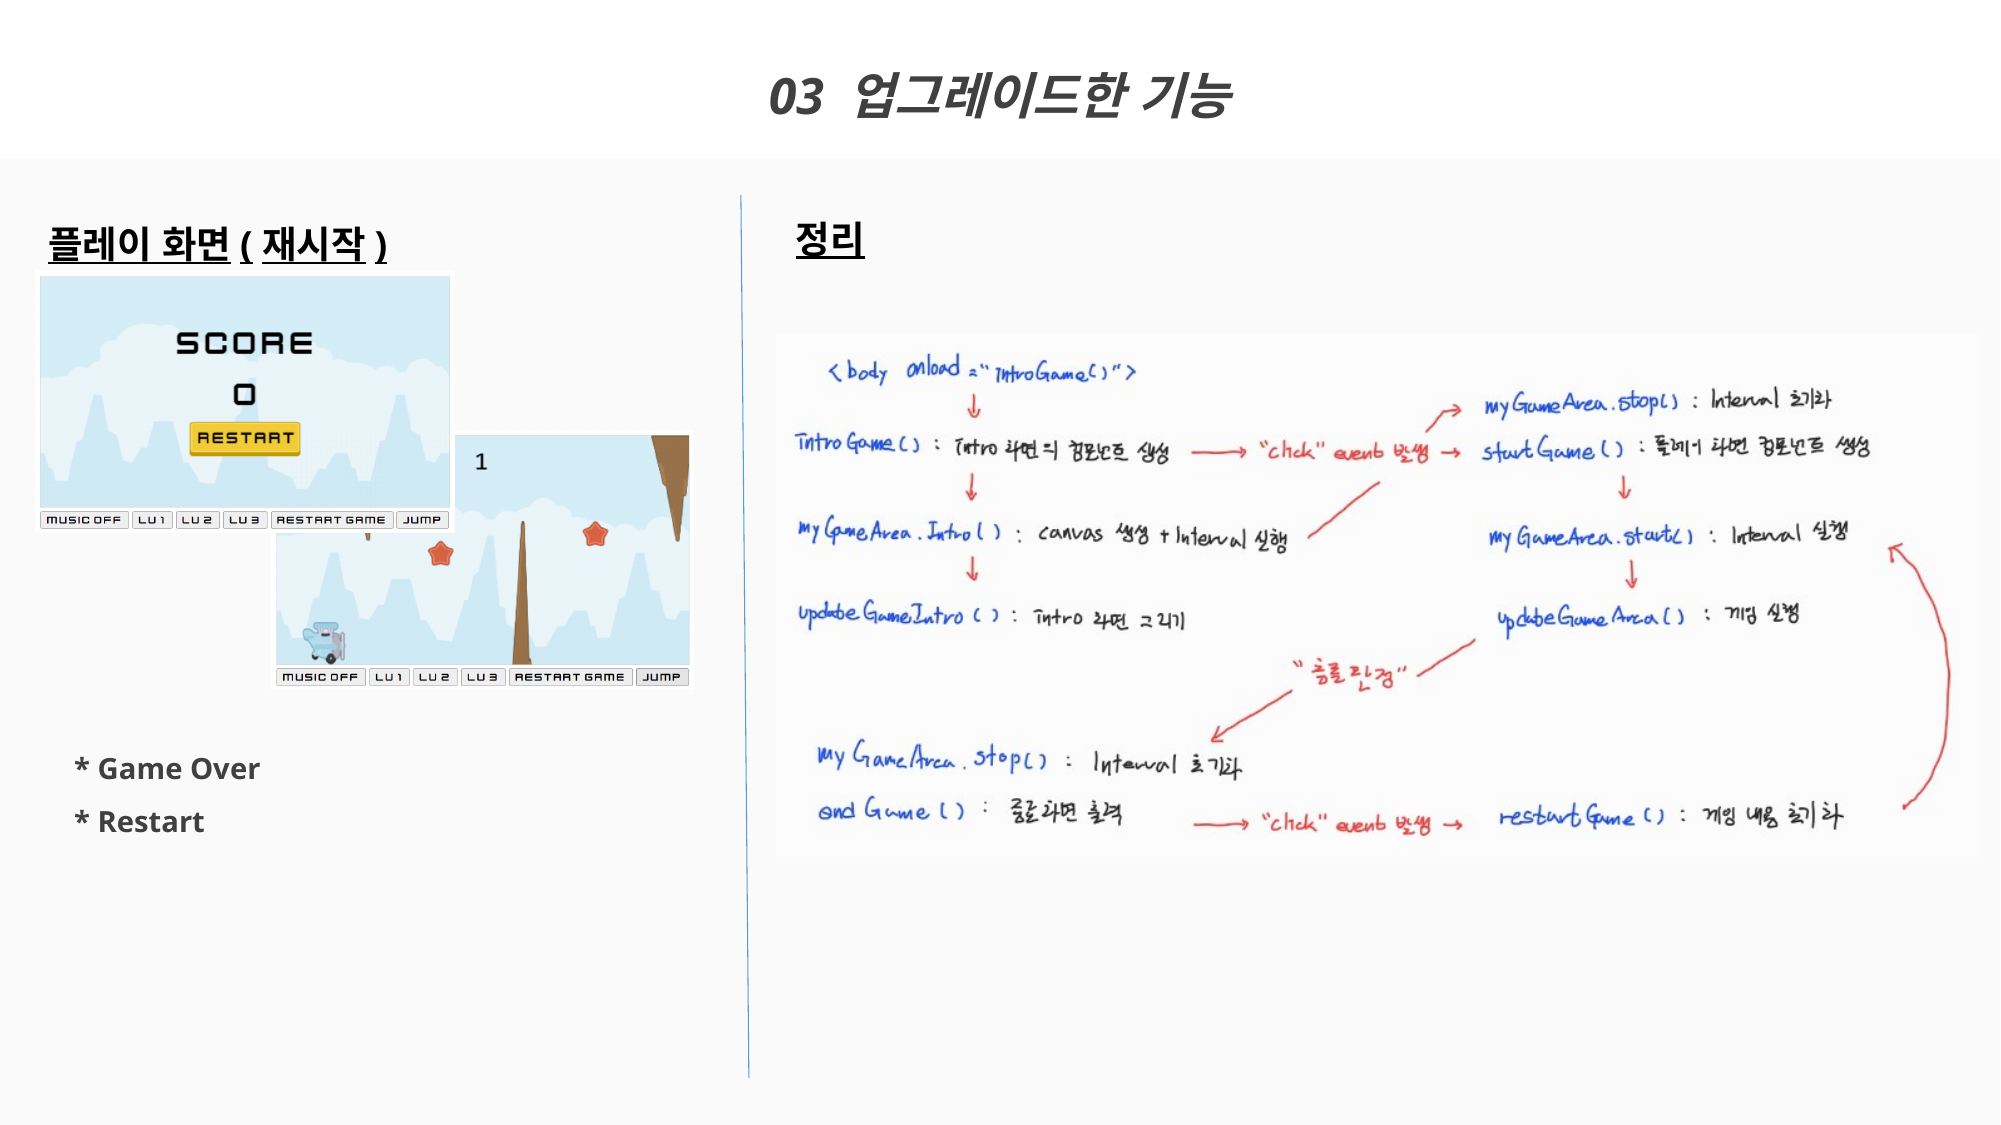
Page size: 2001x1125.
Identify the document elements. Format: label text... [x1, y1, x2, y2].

text_box * Game Over * Restart [51, 725, 684, 846]
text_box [694, 632, 775, 641]
picture [35, 270, 694, 690]
text_box 정리 [780, 185, 1478, 269]
text_box 03 업그레이드한 기능 [0, 0, 2000, 160]
text_box 플레이 화면(재시작) [33, 191, 731, 274]
picture [775, 334, 1978, 859]
